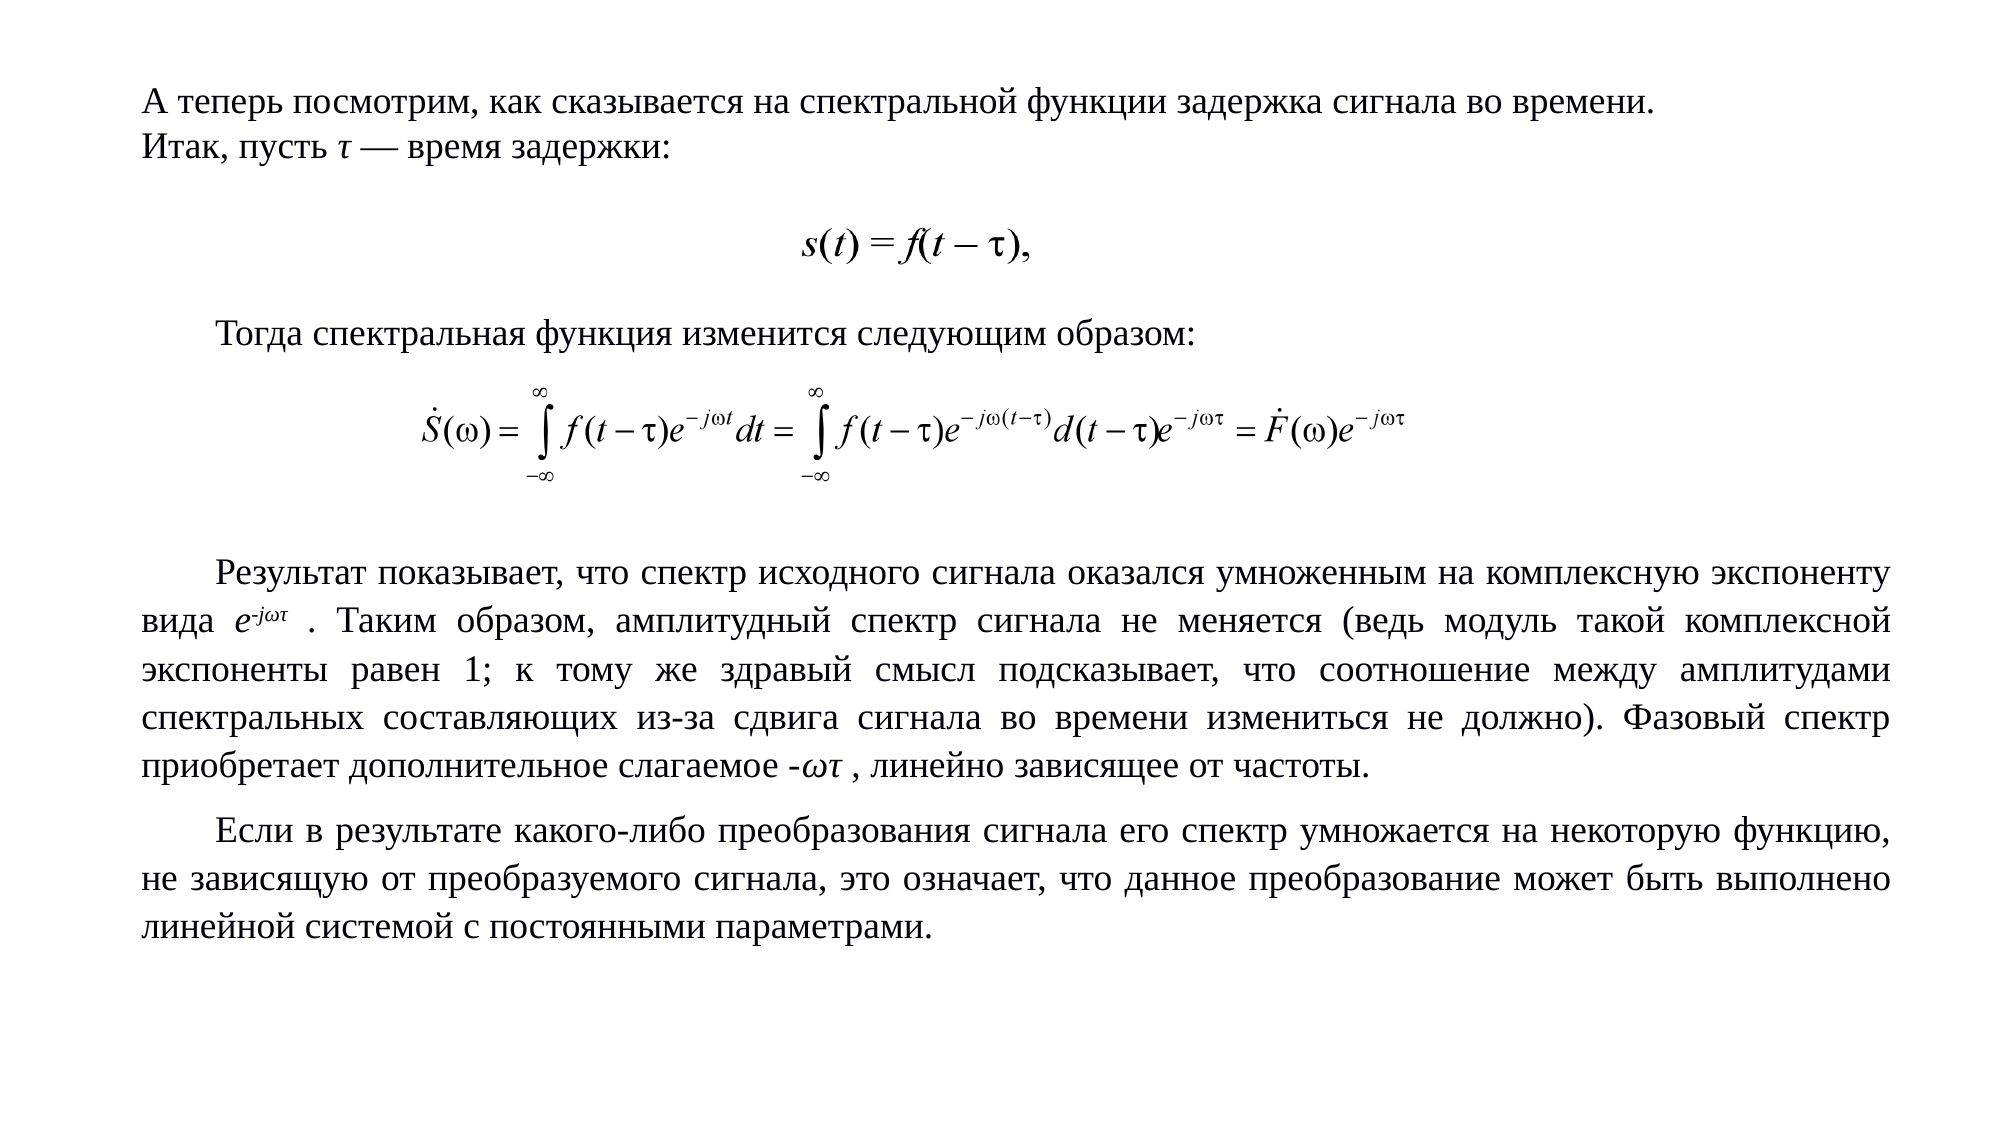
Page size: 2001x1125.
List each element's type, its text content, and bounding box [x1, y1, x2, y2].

picture [794, 216, 1033, 265]
text_box А теперь посмотрим, как сказывается на спектральной функции задержка сигнала во времени. Итак, пусть τ — время задержки: [126, 68, 1908, 174]
text_box Результат показывает, что спектр исходного сигнала оказался умноженным на комплексную экспоненту вида e-jωτ . Таким образом, амплитудный спектр сигнала не меняется (ведь модуль такой комплексной экспоненты равен 1; к тому же здравый смысл подсказывает, что соотношение между амплитудами спектральных составляющих из-за сдвига сигнала во времени измениться не должно). Фазовый спектр приобретает дополнительное слагаемое -ωτ , линейно зависящее от частоты. Если в результате какого-либо преобразования сигнала его спектр умножается на некоторую функцию, не зависящую от преобразуемого сигнала, это означает, что данное преобразование может быть выполнено линейной системой с постоянными параметрами. [126, 536, 1908, 954]
text_box Тогда спектральная функция изменится следующим образом: [126, 297, 1908, 361]
picture [415, 380, 1413, 489]
